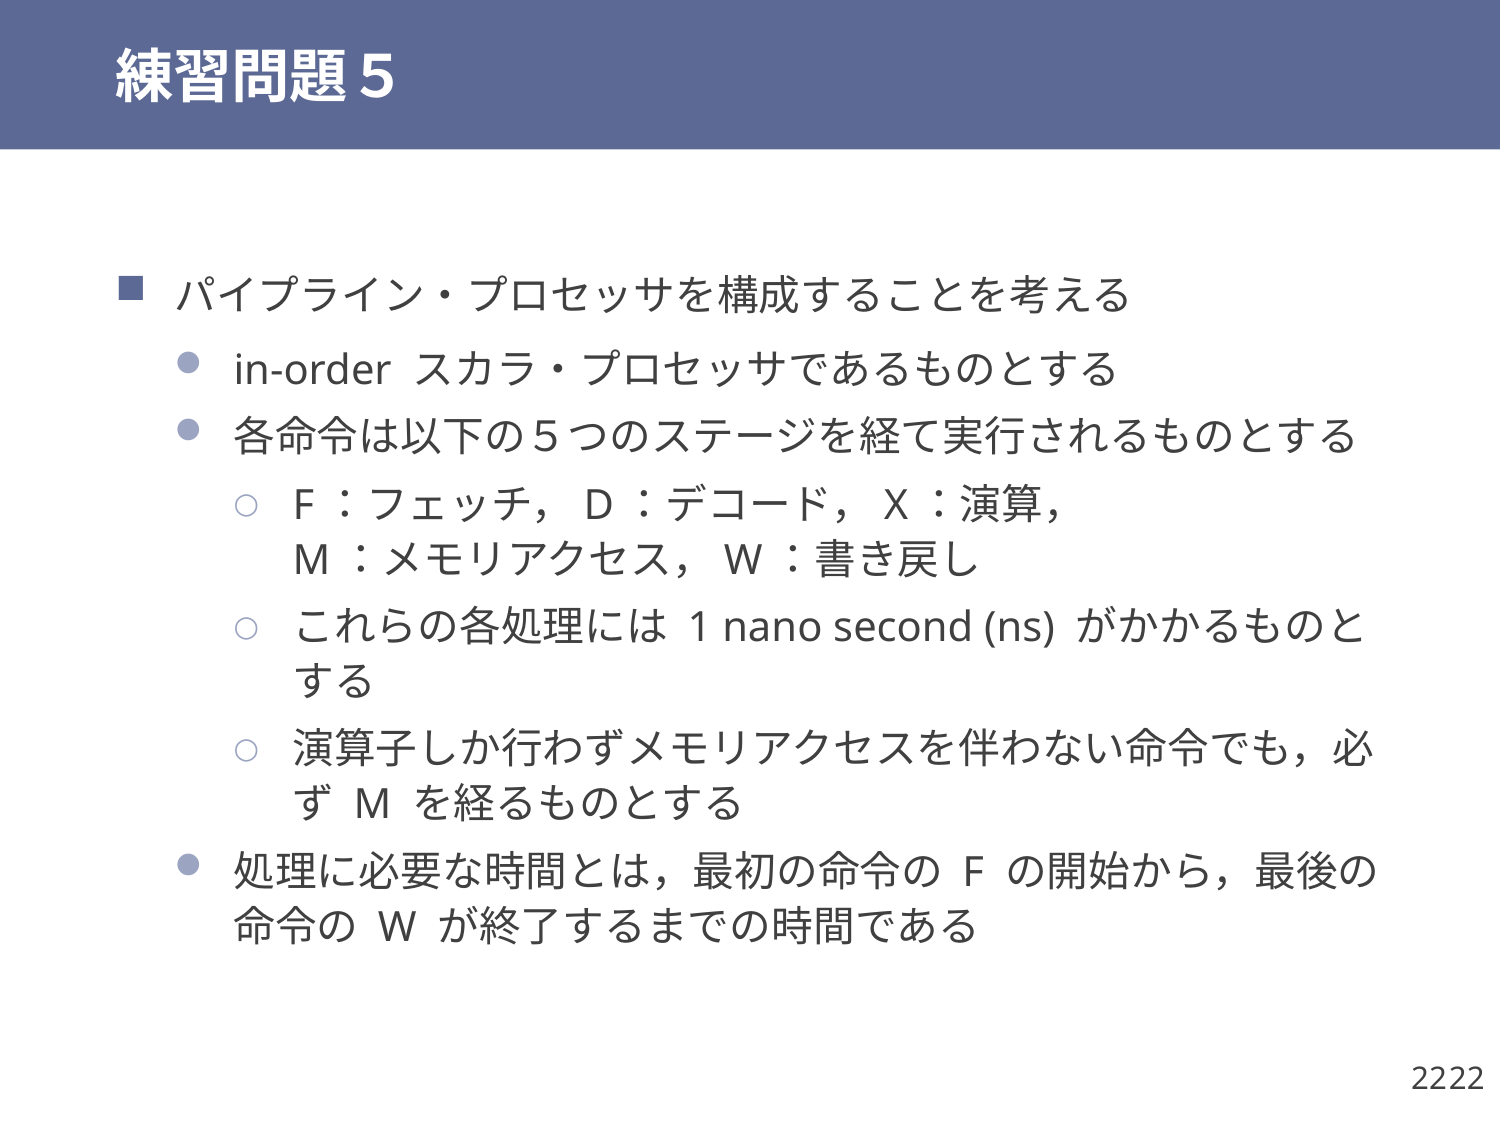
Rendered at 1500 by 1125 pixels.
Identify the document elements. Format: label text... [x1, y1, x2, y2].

slide_number 22 [1381, 1034, 1500, 1125]
list パイプライン・プロセッサを構成することを考える in-order スカラ・プロセッサであるものとする 各命令は以下の５つのステージを経て実行されるものとする F：フェッチ，D：デコード，X：演算， M：メモリアクセス，W：書き戻し これらの各処理には 1 nano second (ns) がかかるものとする 演算子しか行わずメモリアクセスを伴わない命令でも，必ず M を経るものとする 処理に必要な時間とは，最初の命令の F の開始から，最後の命令の W が終了するまでの時間である [100, 178, 1400, 1036]
title 練習問題５ [100, 0, 1500, 150]
